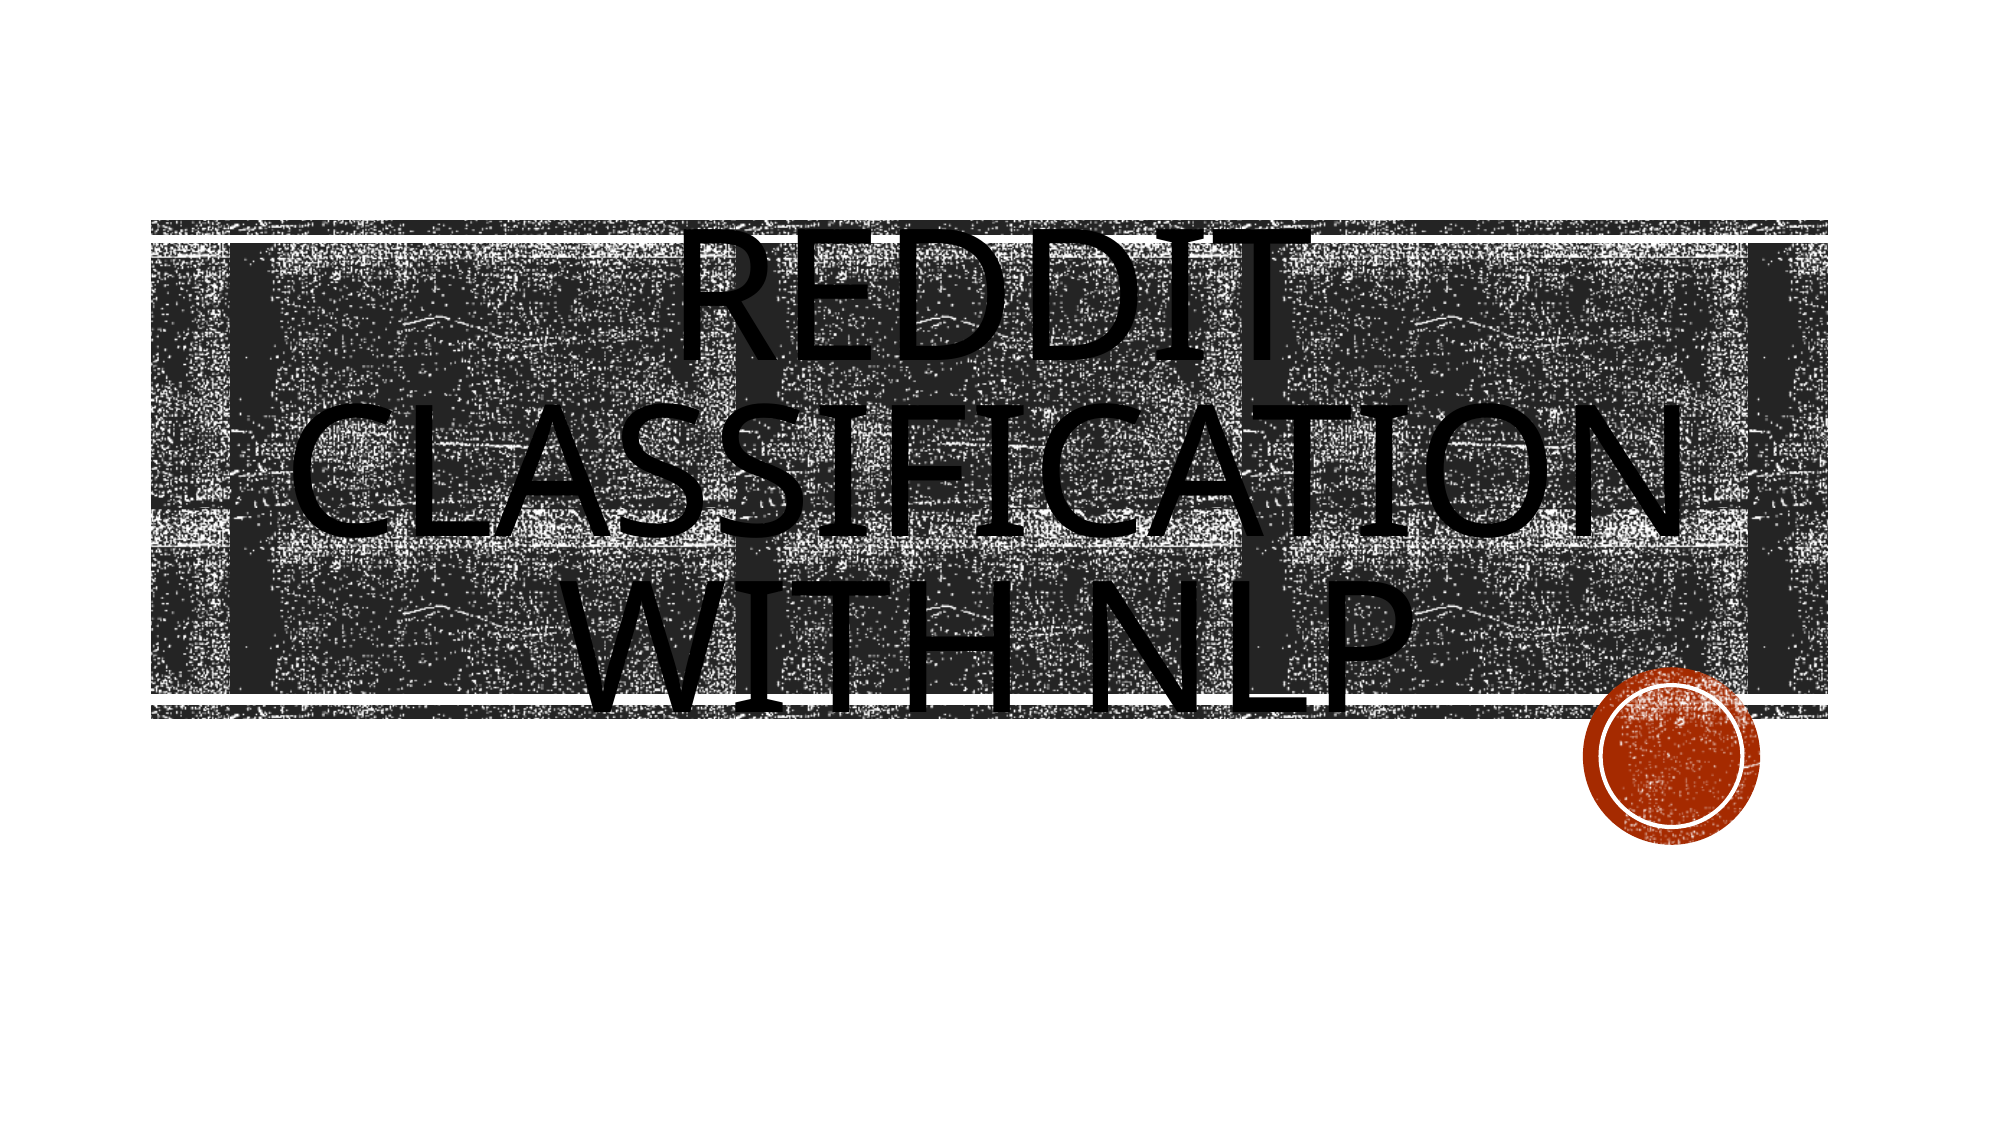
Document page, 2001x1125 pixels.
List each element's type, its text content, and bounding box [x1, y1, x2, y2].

title Reddit classification with NLP [172, 234, 1808, 733]
